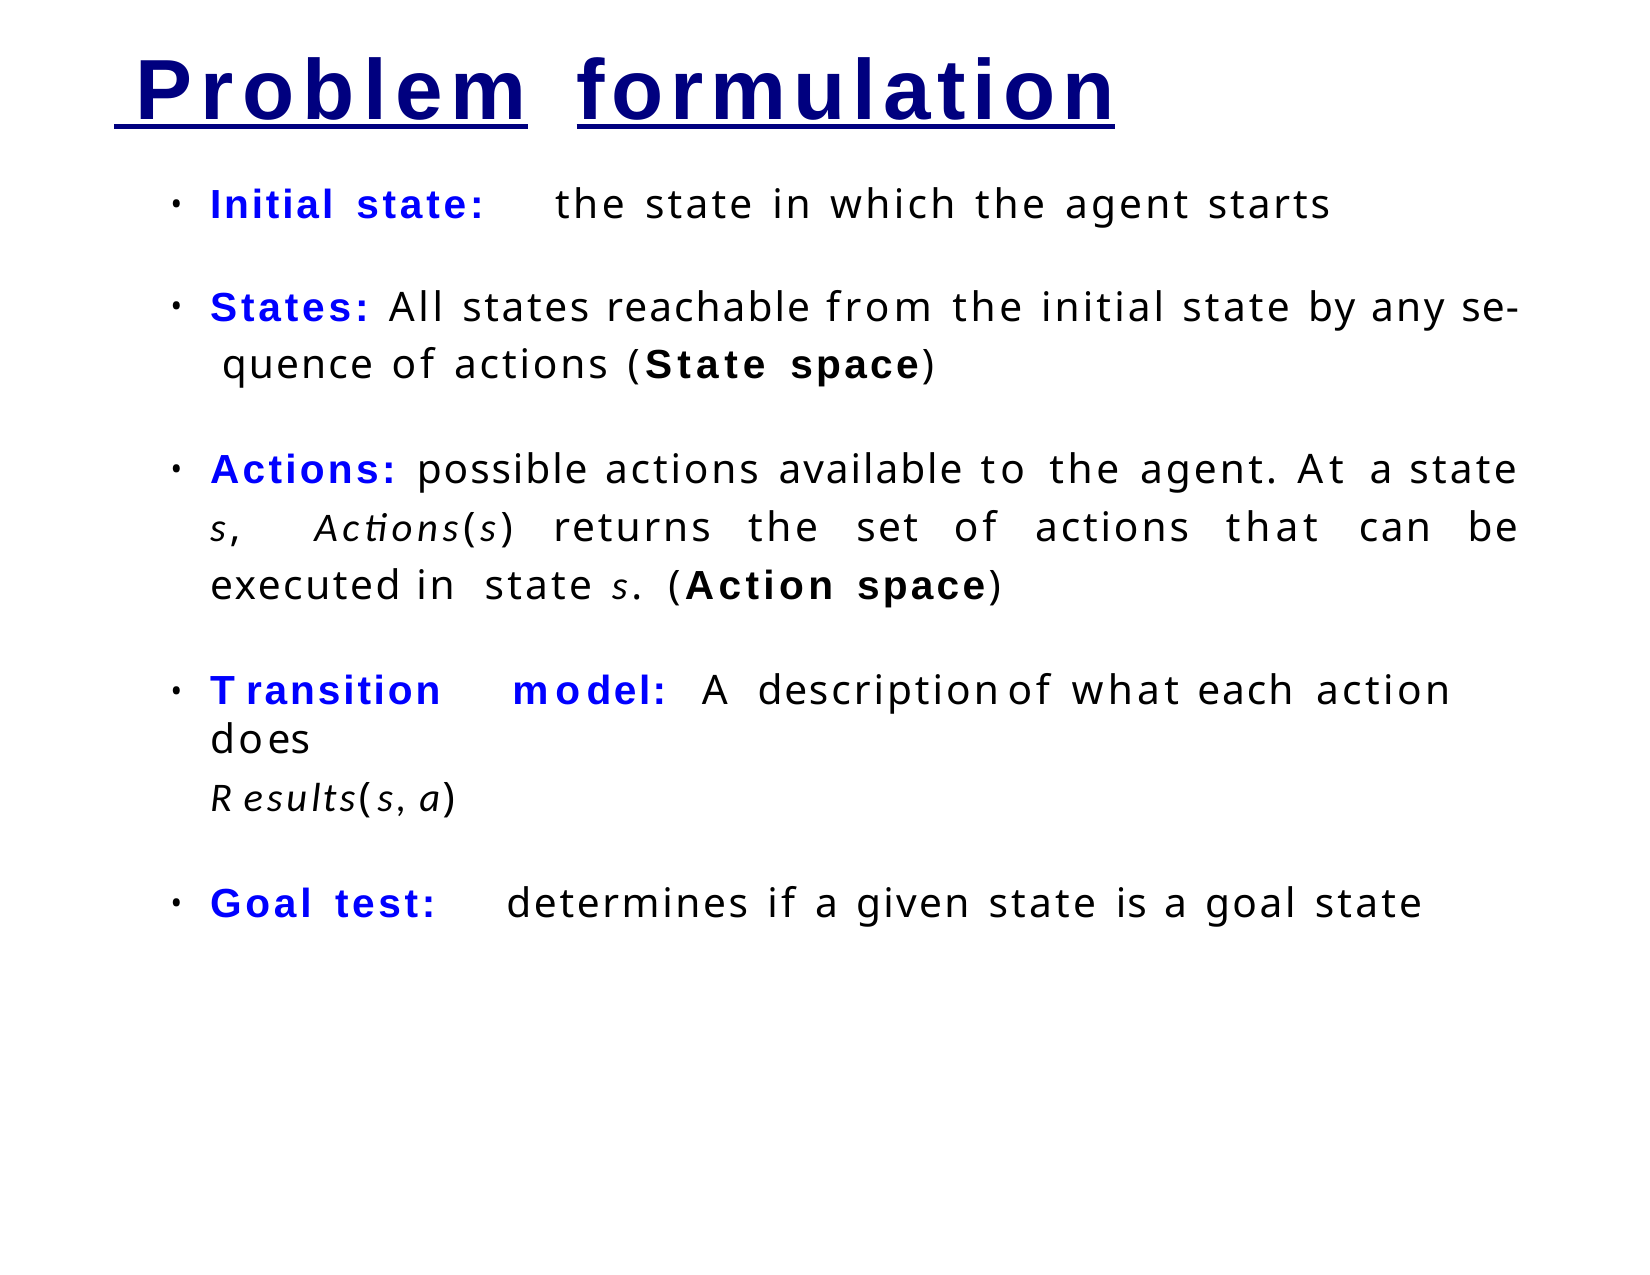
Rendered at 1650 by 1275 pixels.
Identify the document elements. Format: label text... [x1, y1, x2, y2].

text_box Initial state: the state in which the agent starts States: All states reachable from the initial state by any se- quence of actions (State space) Actions: possible actions available to the agent. At a state s, Actions(s) returns the set of actions that can be executed in state s. (Action space) Transition model: A description of what each action does Results(s, a) Goal test: determines if a given state is a goal state [165, 174, 1522, 926]
title Problem formulation [112, 31, 1538, 248]
